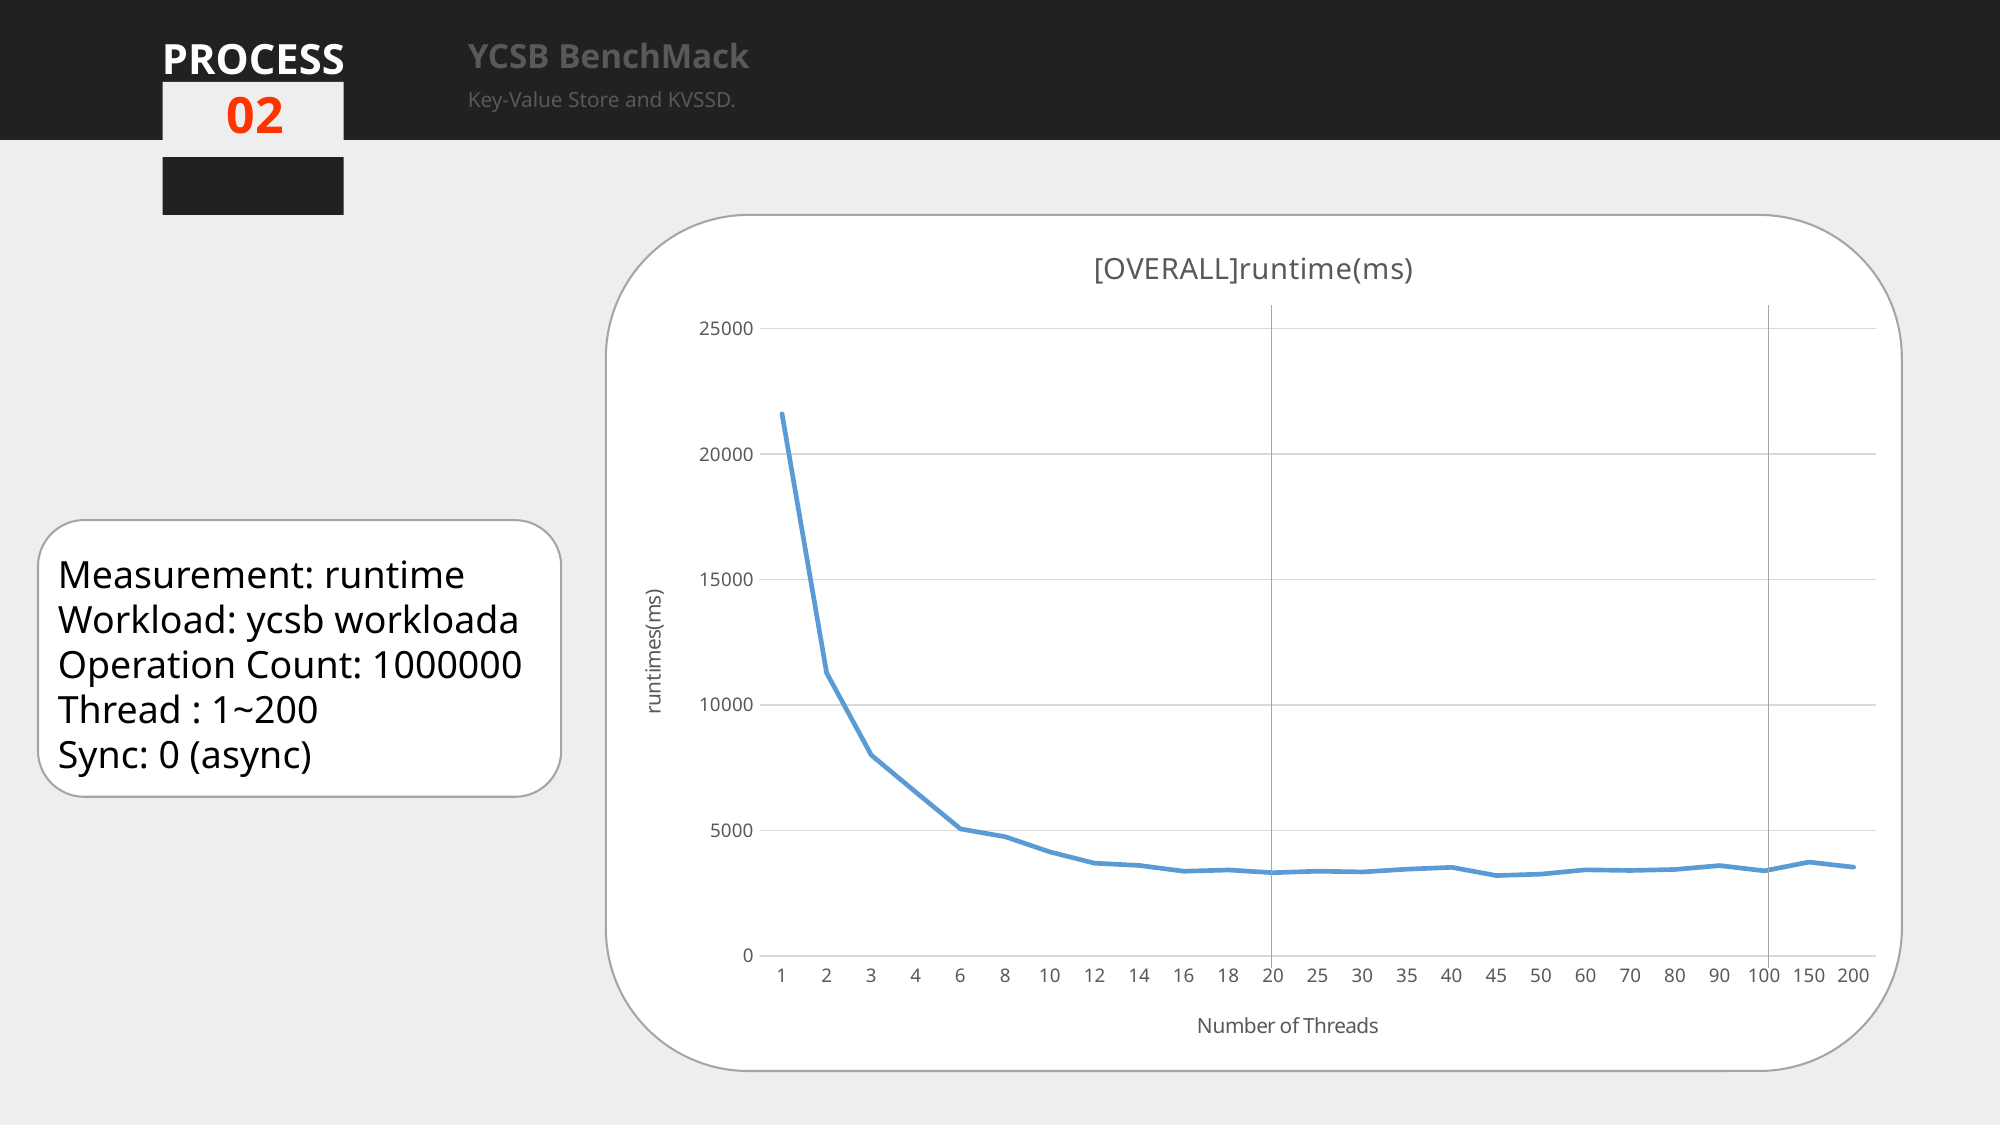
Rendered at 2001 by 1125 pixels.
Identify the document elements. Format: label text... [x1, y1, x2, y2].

text_box [0, 0, 161, 141]
text_box [345, 0, 2000, 141]
text_box YCSB BenchMack Key-Value Store and KVSSD. [453, 7, 1245, 120]
chart [605, 214, 1902, 1071]
text_box 02 [211, 75, 299, 151]
text_box [299, 81, 345, 141]
text_box [161, 156, 345, 216]
text_box [36, 519, 557, 774]
text_box [161, 81, 211, 141]
text_box PROCESS [147, 0, 360, 91]
text_box Measurement: runtime Workload: ycsb workloada Operation Count: 1000000 Thread : 1~200 Sync: 0 (async) [43, 543, 605, 1009]
